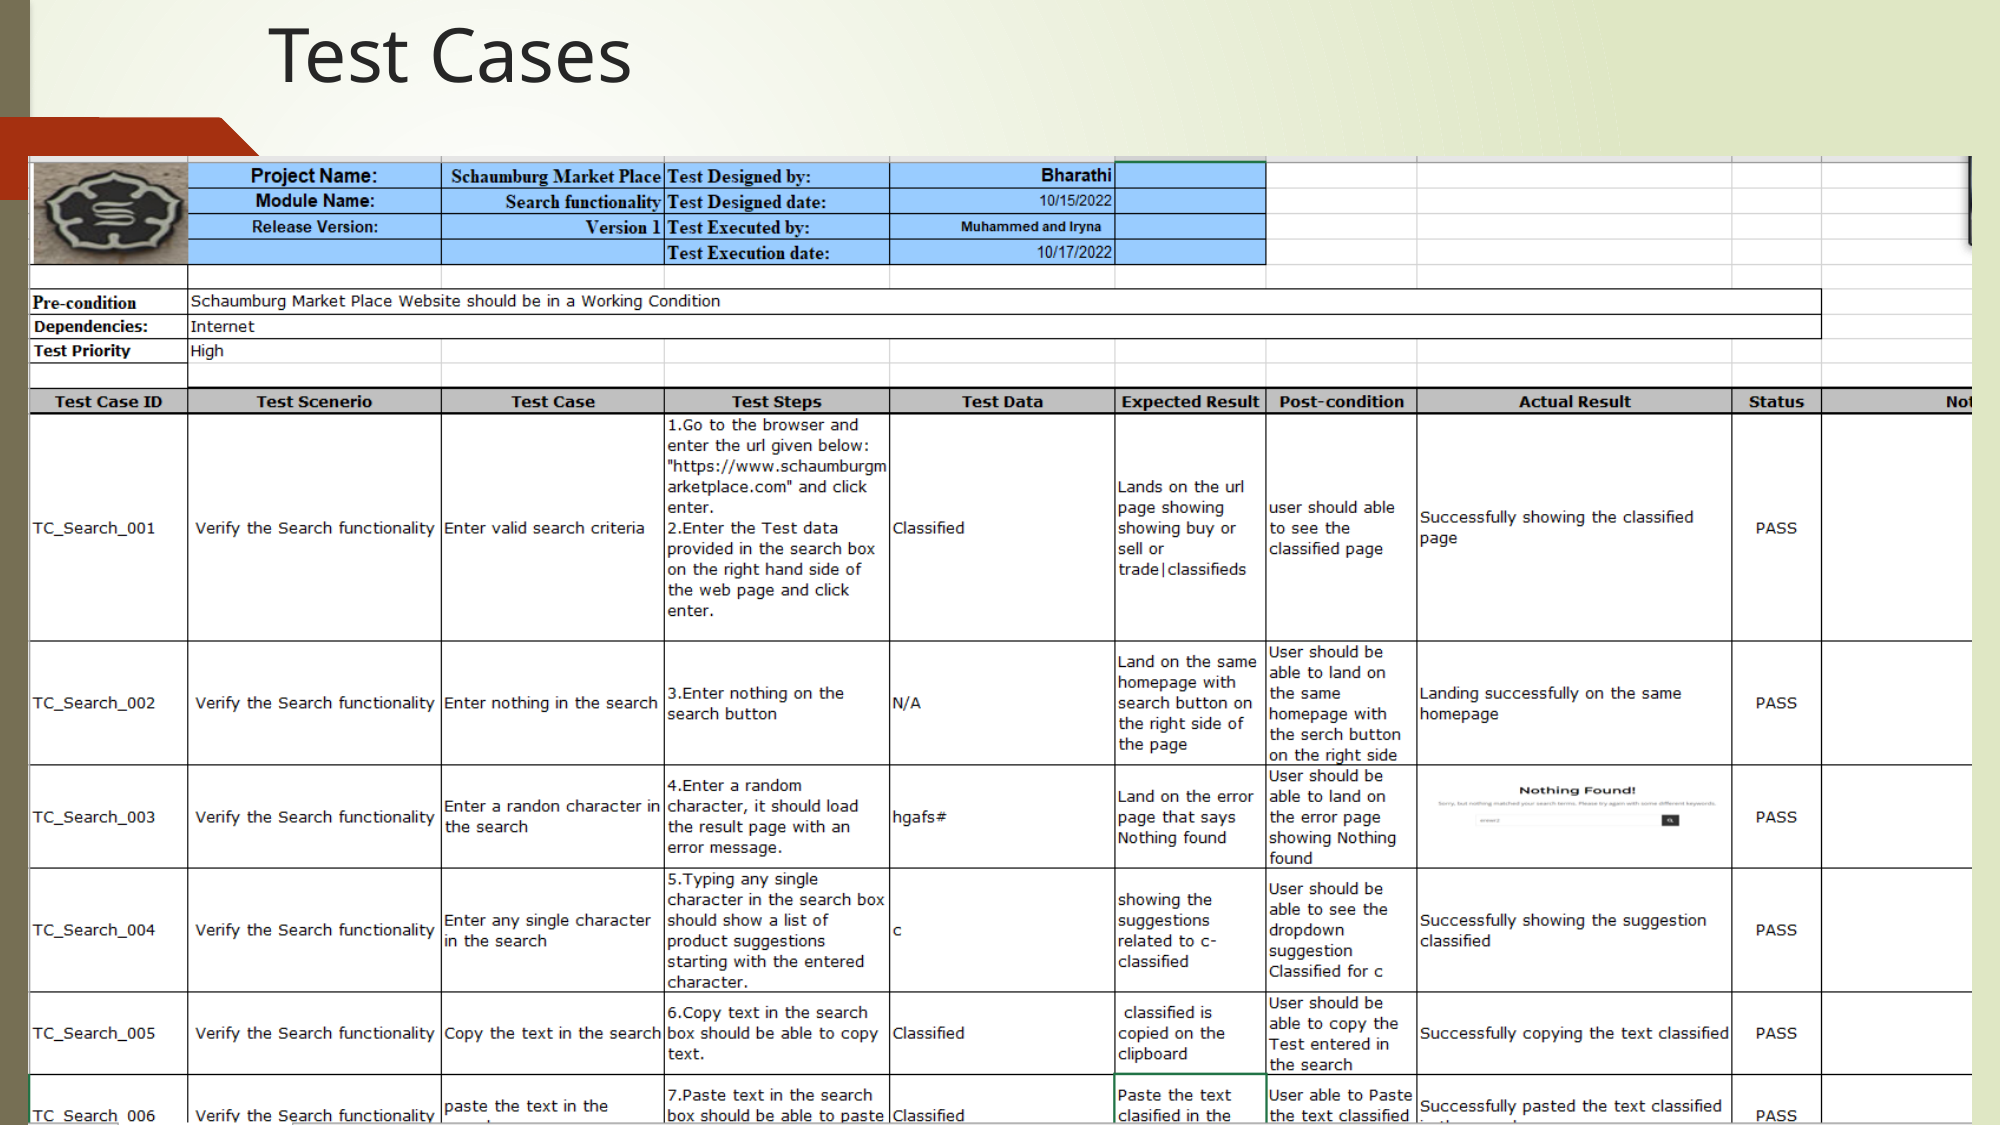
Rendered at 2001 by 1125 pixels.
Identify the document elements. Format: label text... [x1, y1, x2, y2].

picture [28, 156, 1972, 1125]
title Test Cases [253, 0, 1716, 155]
